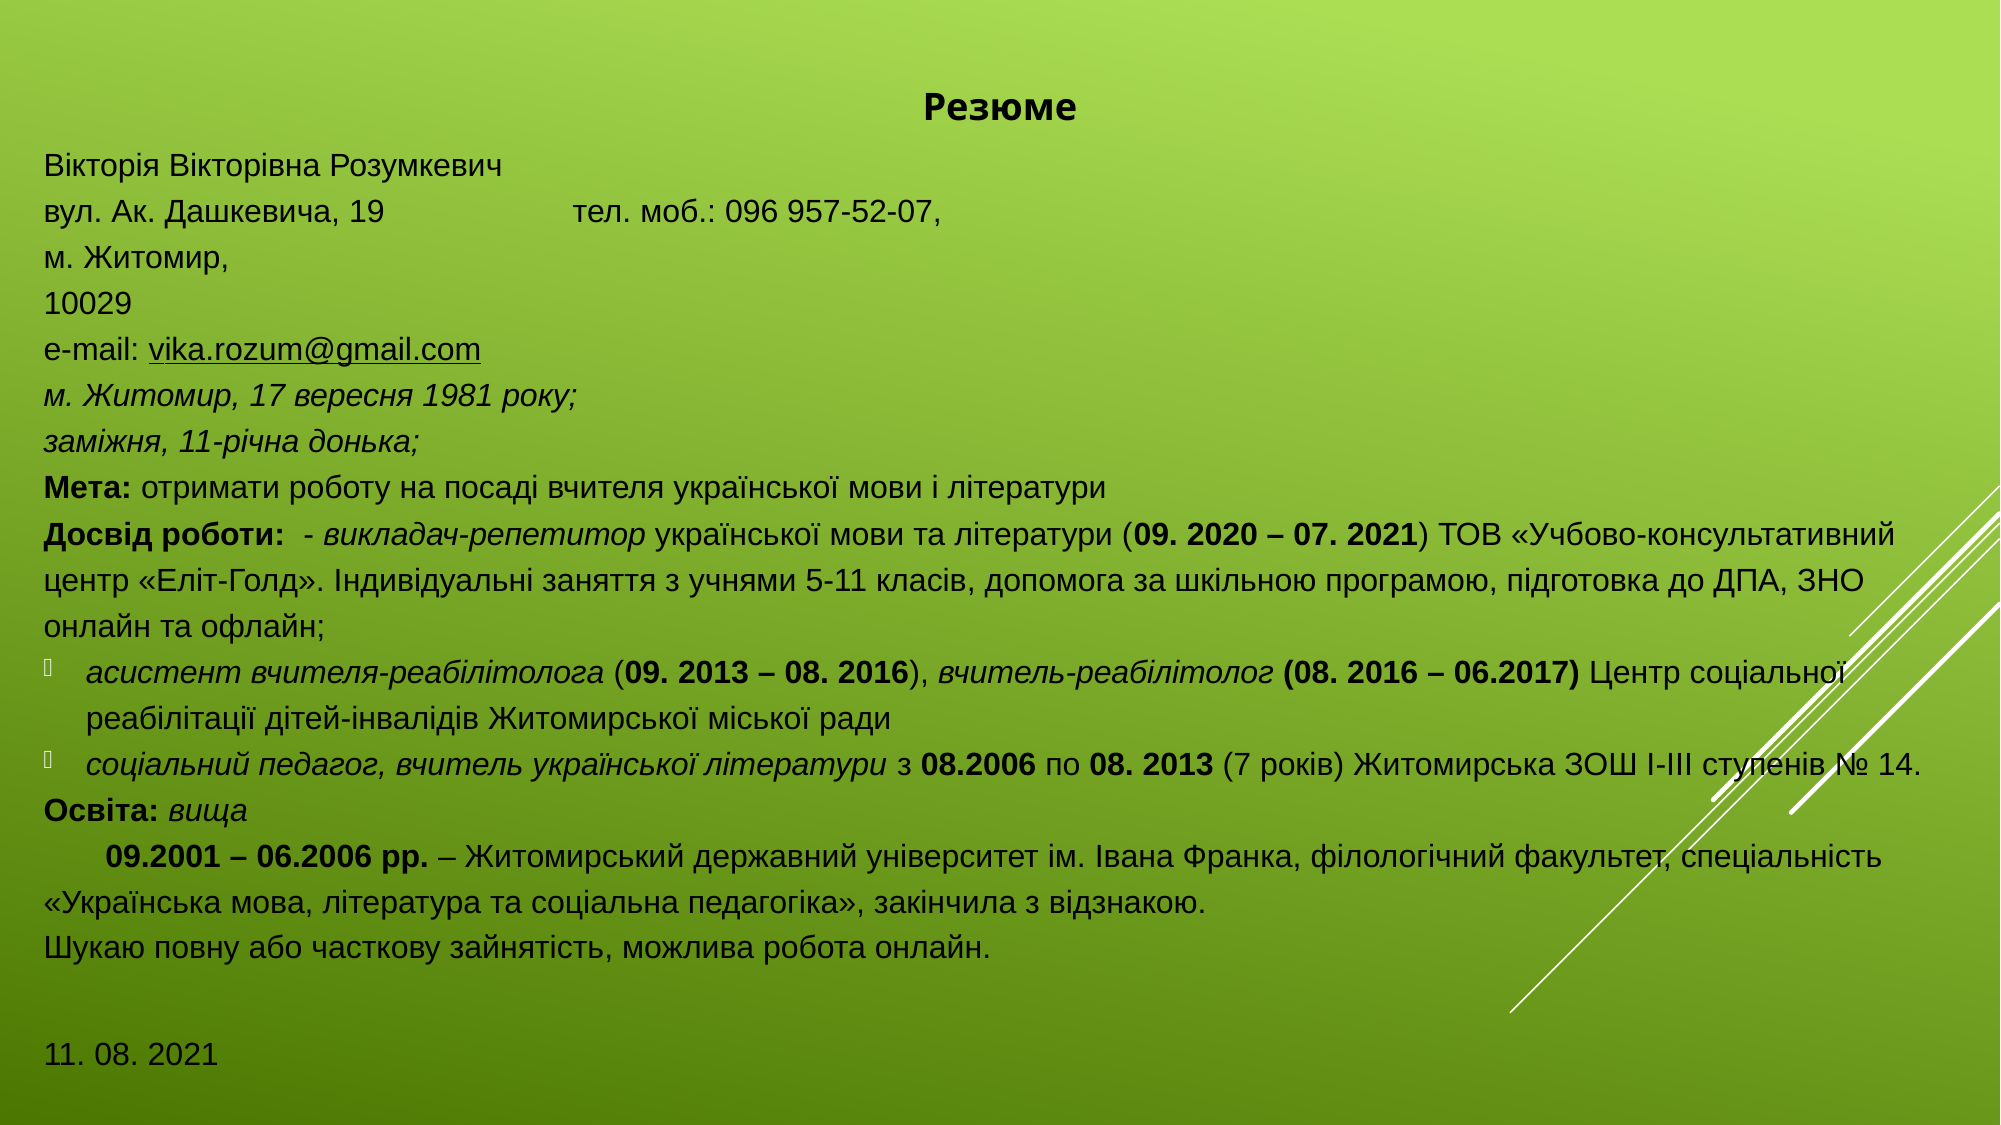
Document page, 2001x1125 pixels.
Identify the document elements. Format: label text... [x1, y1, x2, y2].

list Резюме Вікторія Вікторівна Розумкевич вул. Ак. Дашкевича, 19 тел. моб.: 096 957-52-07, м. Житомир, 10029 e-mail: vika.rozum@gmail.com м. Житомир, 17 вересня 1981 року; заміжня, 11-річна донька; Мета: отримати роботу на посаді вчителя української мови і літератури Досвід роботи: - викладач-репетитор української мови та літератури (09. 2020 – 07. 2021) ТОВ «Учбово-консультативний центр «Еліт-Голд». Індивідуальні заняття з учнями 5-11 класів, допомога за шкільною програмою, підготовка до ДПА, ЗНО онлайн та офлайн; асистент вчителя-реабілітолога (09. 2013 – 08. 2016), вчитель-реабілітолог (08. 2016 – 06.2017) Центр соціальної реабілітації дітей-інвалідів Житомирської міської ради соціальний педагог, вчитель української літератури з 08.2006 по 08. 2013 (7 років) Житомирська ЗОШ І-ІІІ ступенів № 14. Освіта: вища 09.2001 – 06.2006 рр. – Житомирський державний університет ім. Івана Франка, філологічний факультет, спеціальність «Українська мова, література та соціальна педагогіка», закінчила з відзнакою. Шукаю повну або часткову зайнятість, можлива робота онлайн. 11. 08. 2021 [28, 75, 1972, 1083]
